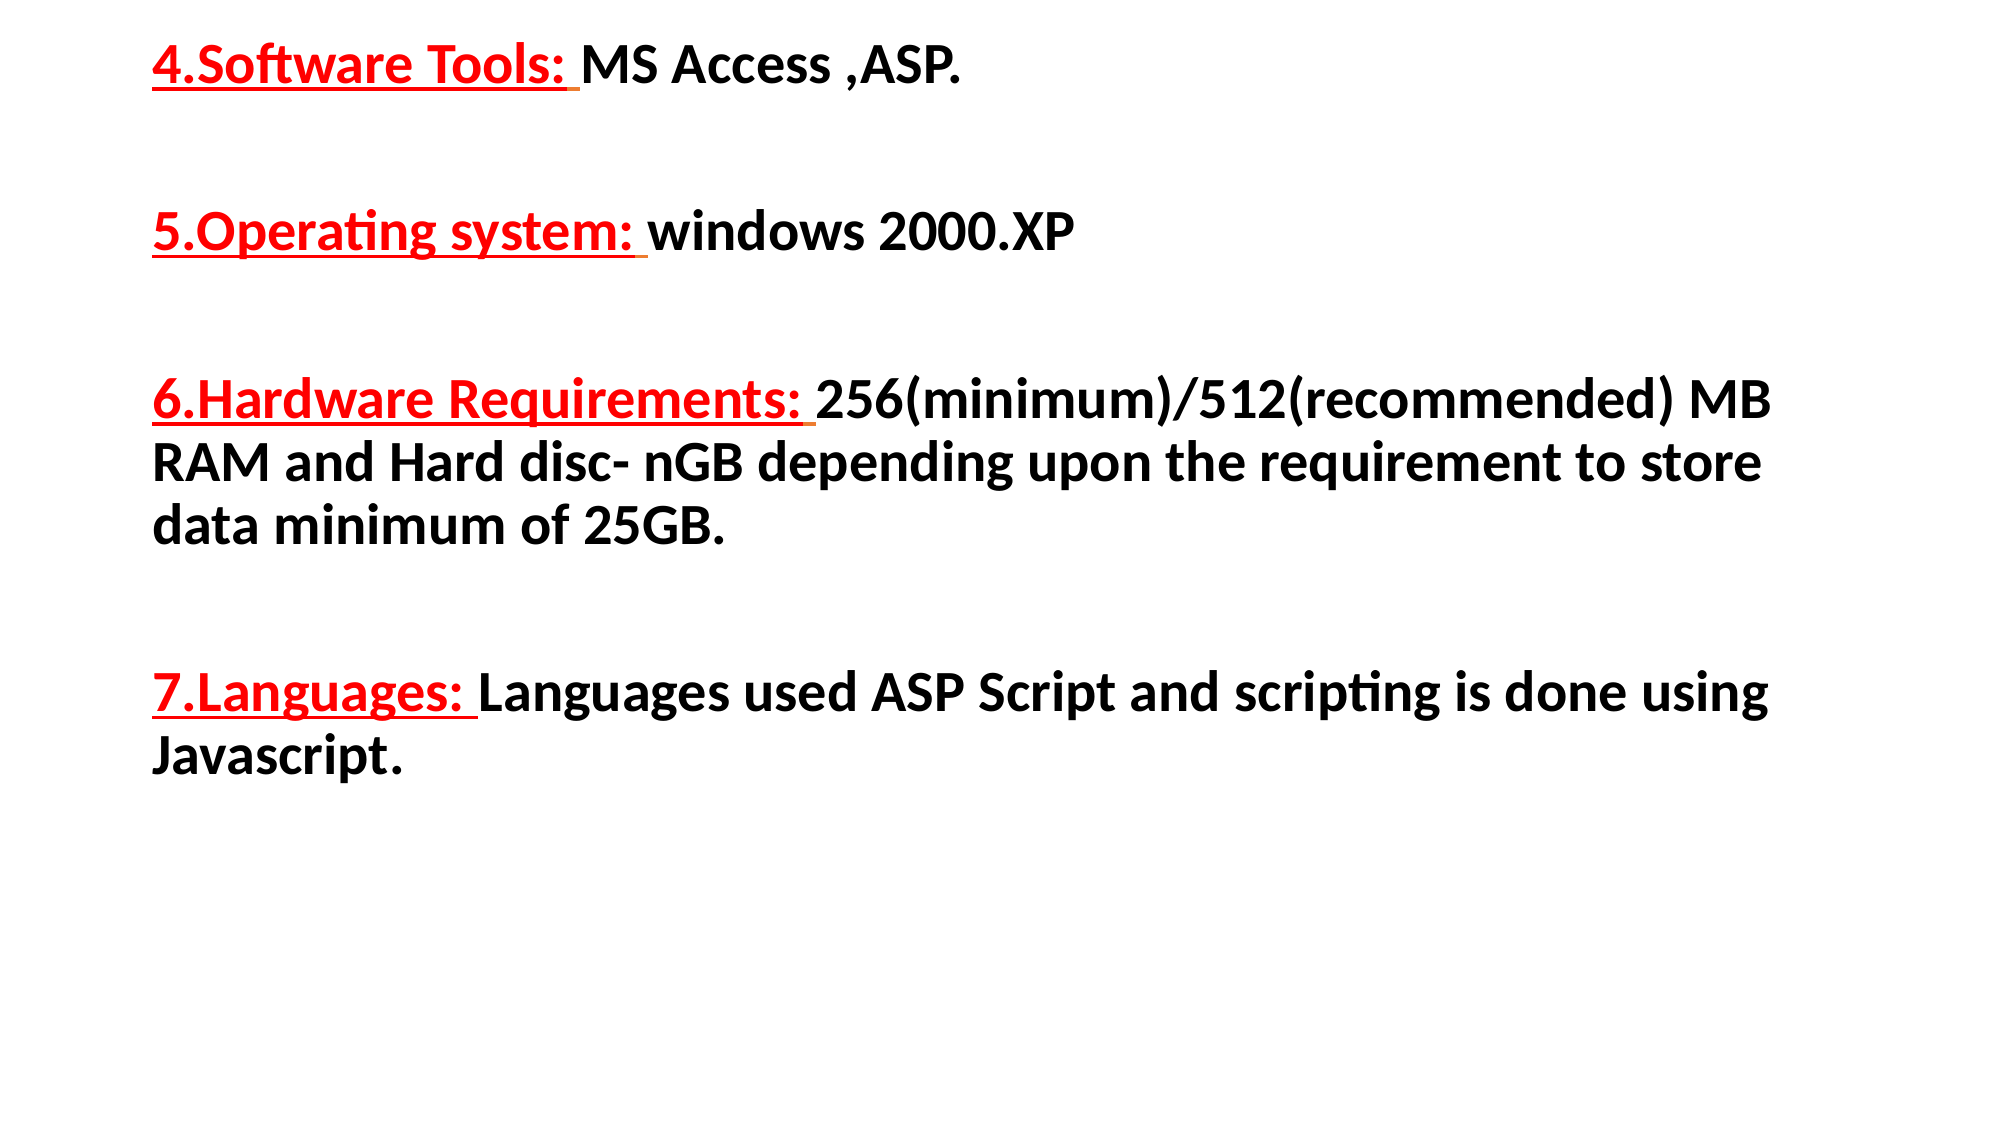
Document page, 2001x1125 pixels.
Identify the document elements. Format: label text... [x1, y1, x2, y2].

list 4.Software Tools: MS Access ,ASP. 5.Operating system: windows 2000.XP 6.Hardware Requirements: 256(minimum)/512(recommended) MB RAM and Hard disc- nGB depending upon the requirement to store data minimum of 25GB. 7.Languages: Languages used ASP Script and scripting is done using Javascript. [137, 25, 1863, 1014]
